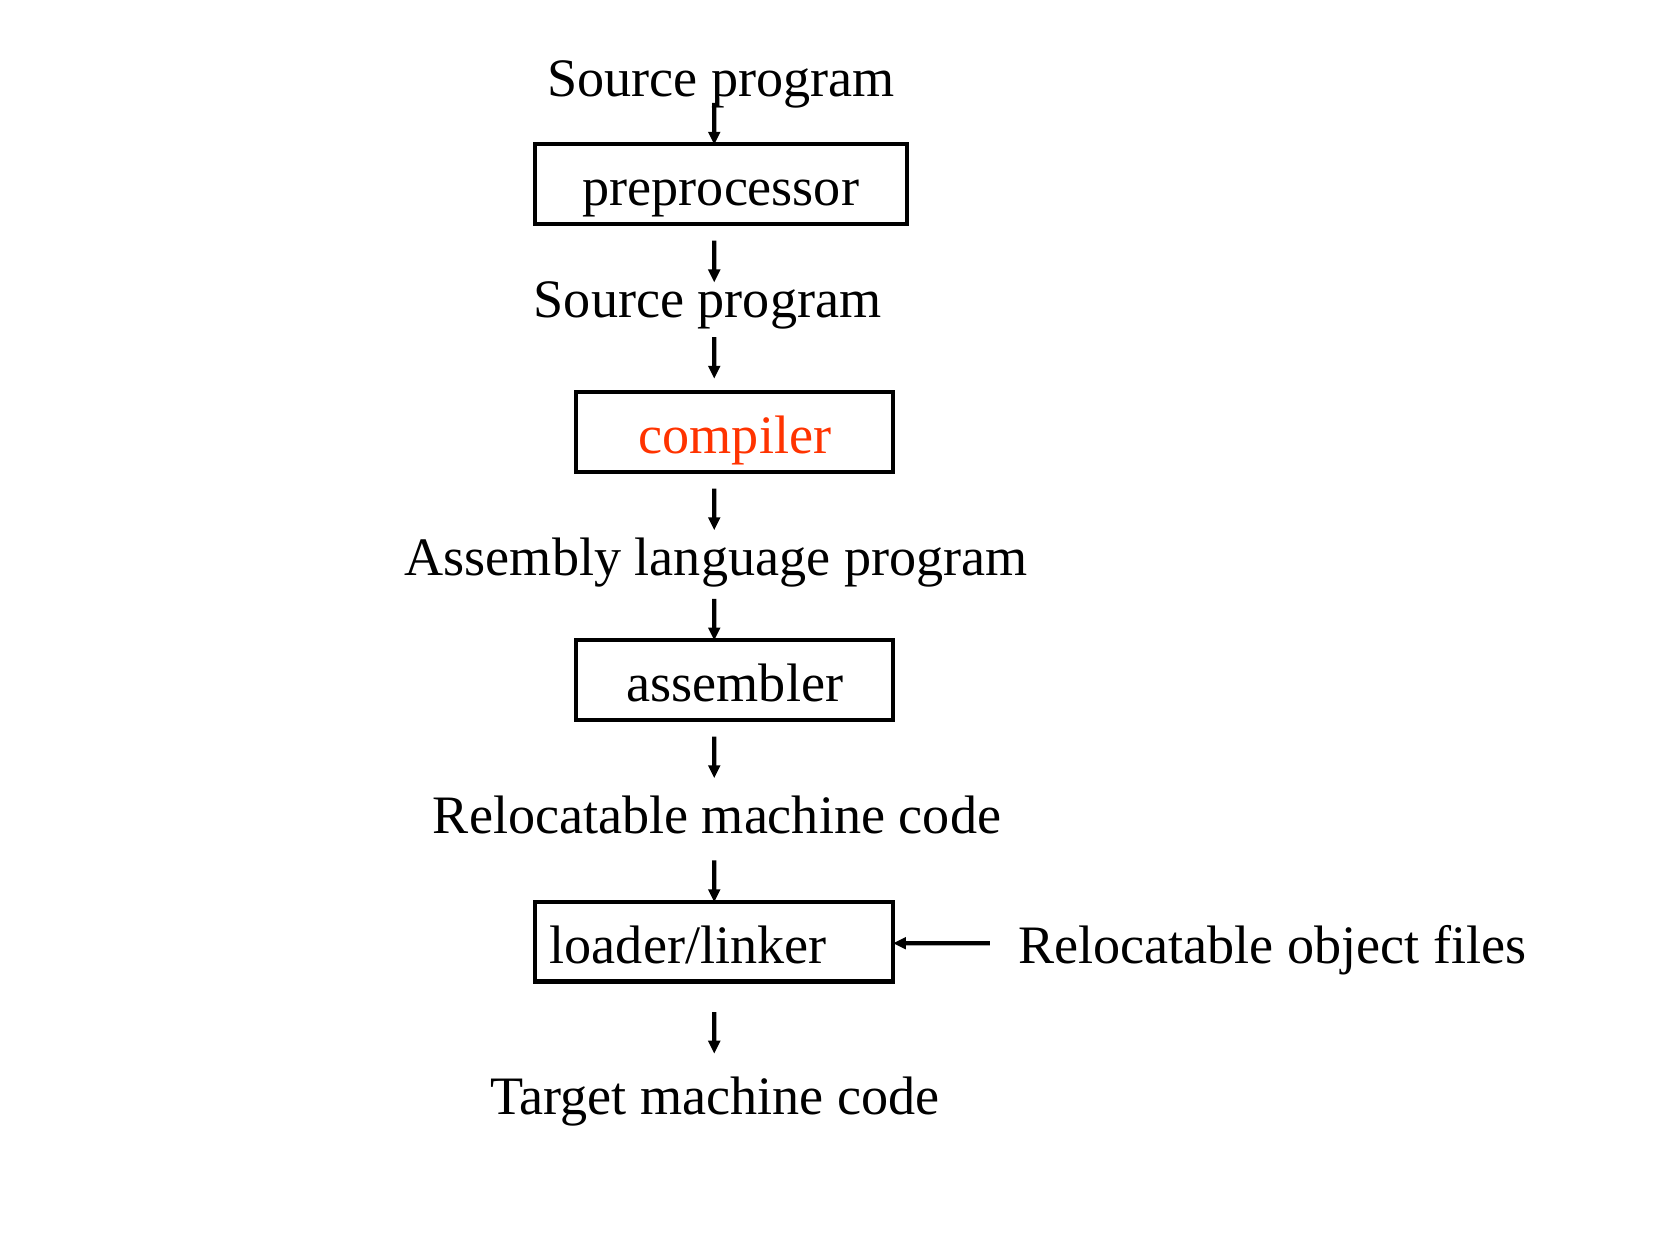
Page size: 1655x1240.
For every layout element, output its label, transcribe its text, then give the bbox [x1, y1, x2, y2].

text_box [487, 240, 929, 340]
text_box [893, 901, 1583, 985]
text_box Source program [479, 34, 977, 116]
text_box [576, 336, 894, 474]
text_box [534, 102, 908, 226]
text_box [358, 488, 1076, 598]
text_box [576, 598, 894, 722]
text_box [393, 736, 1042, 855]
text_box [404, 1011, 1026, 1137]
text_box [534, 860, 894, 983]
